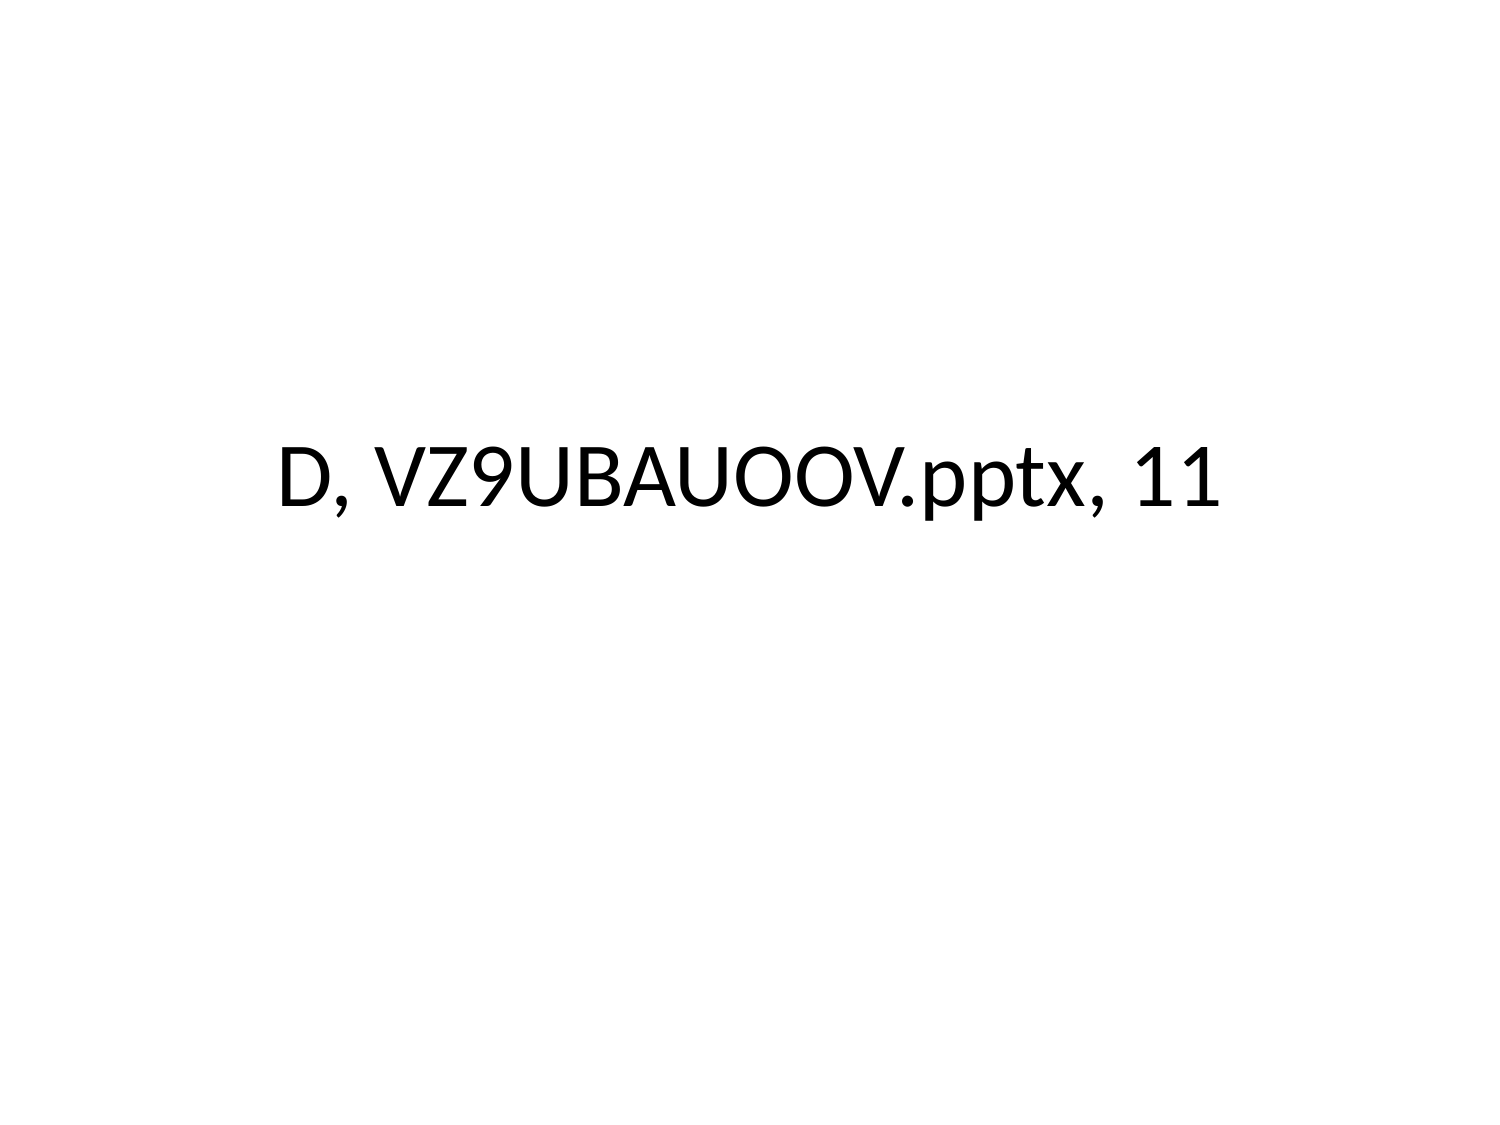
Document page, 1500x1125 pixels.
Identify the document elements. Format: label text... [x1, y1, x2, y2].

title D, VZ9UBAUOOV.pptx, 11 [112, 349, 1388, 591]
